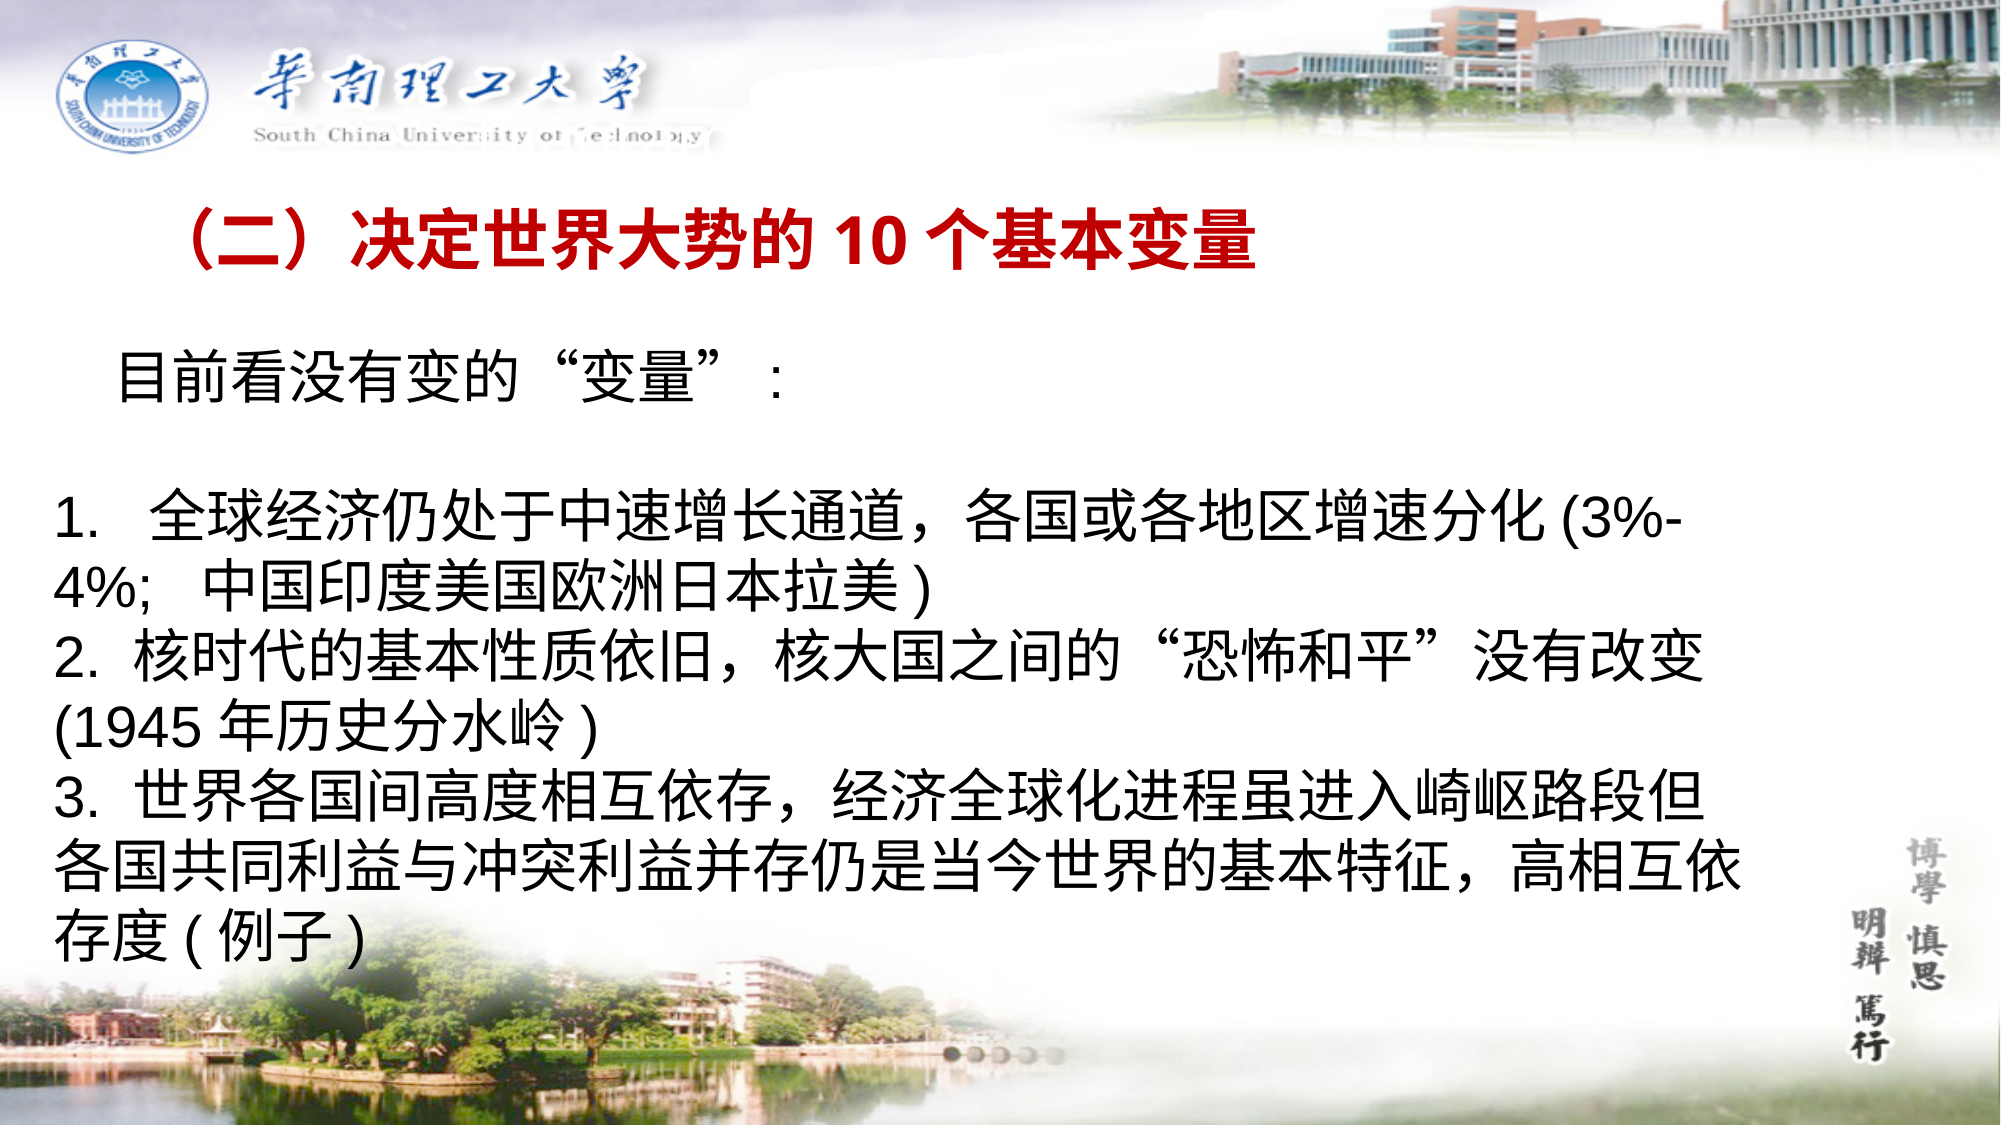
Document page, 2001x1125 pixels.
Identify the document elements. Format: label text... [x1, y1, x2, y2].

text_box 目前看没有变的“变量”: 1. 全球经济仍处于中速增长通道，各国或各地区增速分化(3%-4%; 中国印度美国欧洲日本拉美) 2. 核时代的基本性质依旧，核大国之间的“恐怖和平”没有改变(1945年历史分水岭) 3. 世界各国间高度相互依存，经济全球化进程虽进入崎岖路段但各国共同利益与冲突利益并存仍是当今世界的基本特征，高相互依存度(例子) [38, 287, 1776, 977]
picture [0, 0, 2001, 1125]
text_box （二）决定世界大势的10个基本变量 [134, 190, 1473, 286]
title Diagram [0, 89, 1213, 182]
